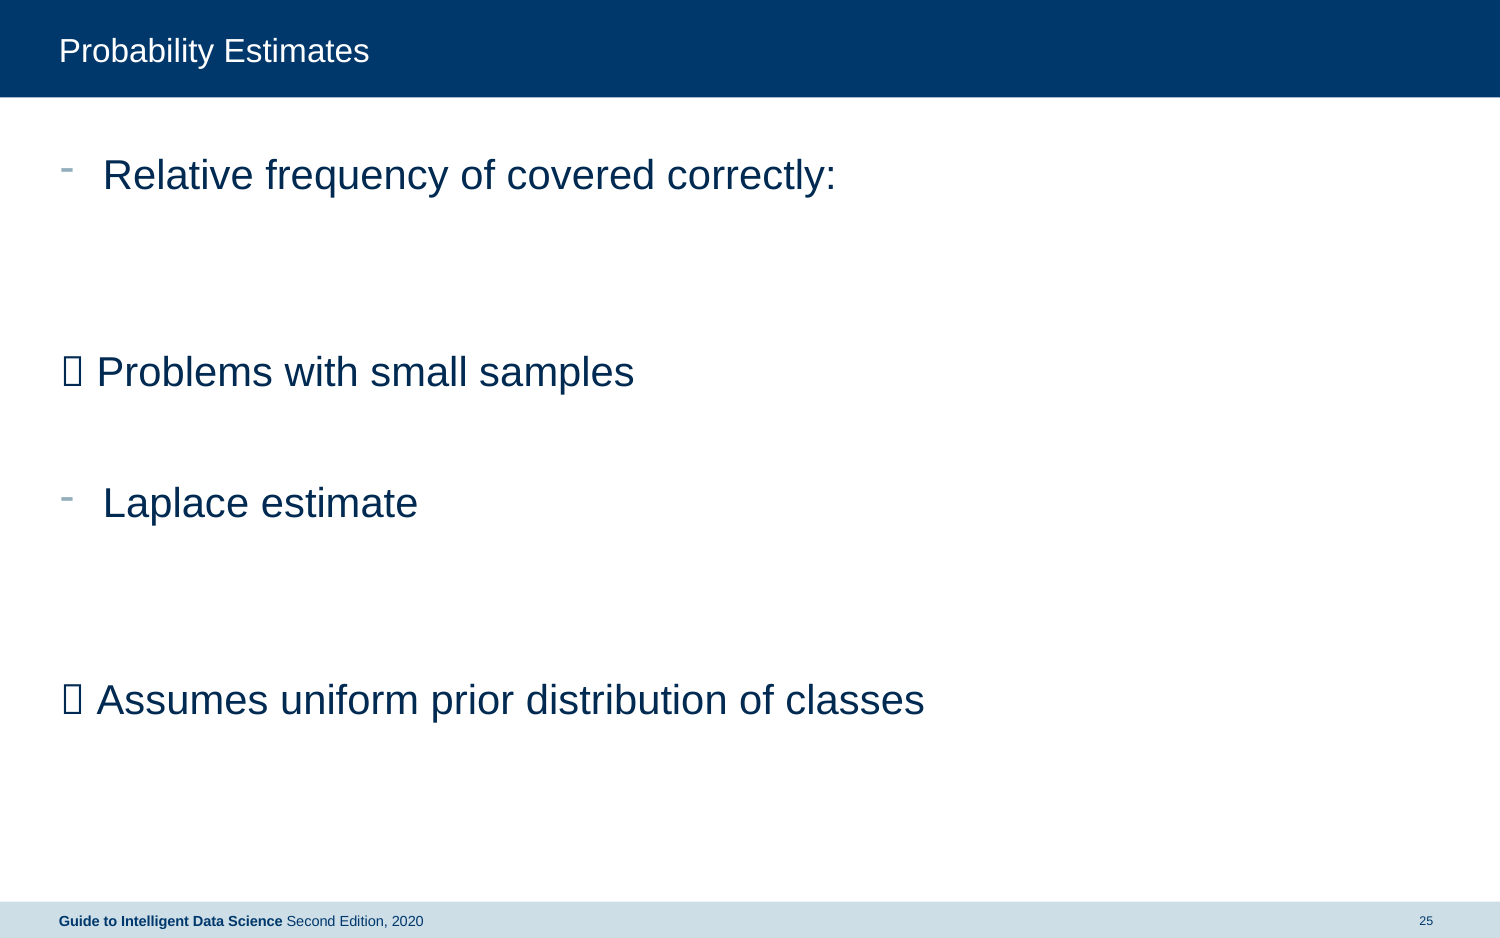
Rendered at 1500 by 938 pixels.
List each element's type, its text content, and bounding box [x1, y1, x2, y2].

slide_number 25 [1411, 900, 1442, 938]
footer Guide to Intelligent Data Science Second Edition, 2020 [58, 900, 717, 938]
title Probability Estimates [58, 28, 1442, 70]
